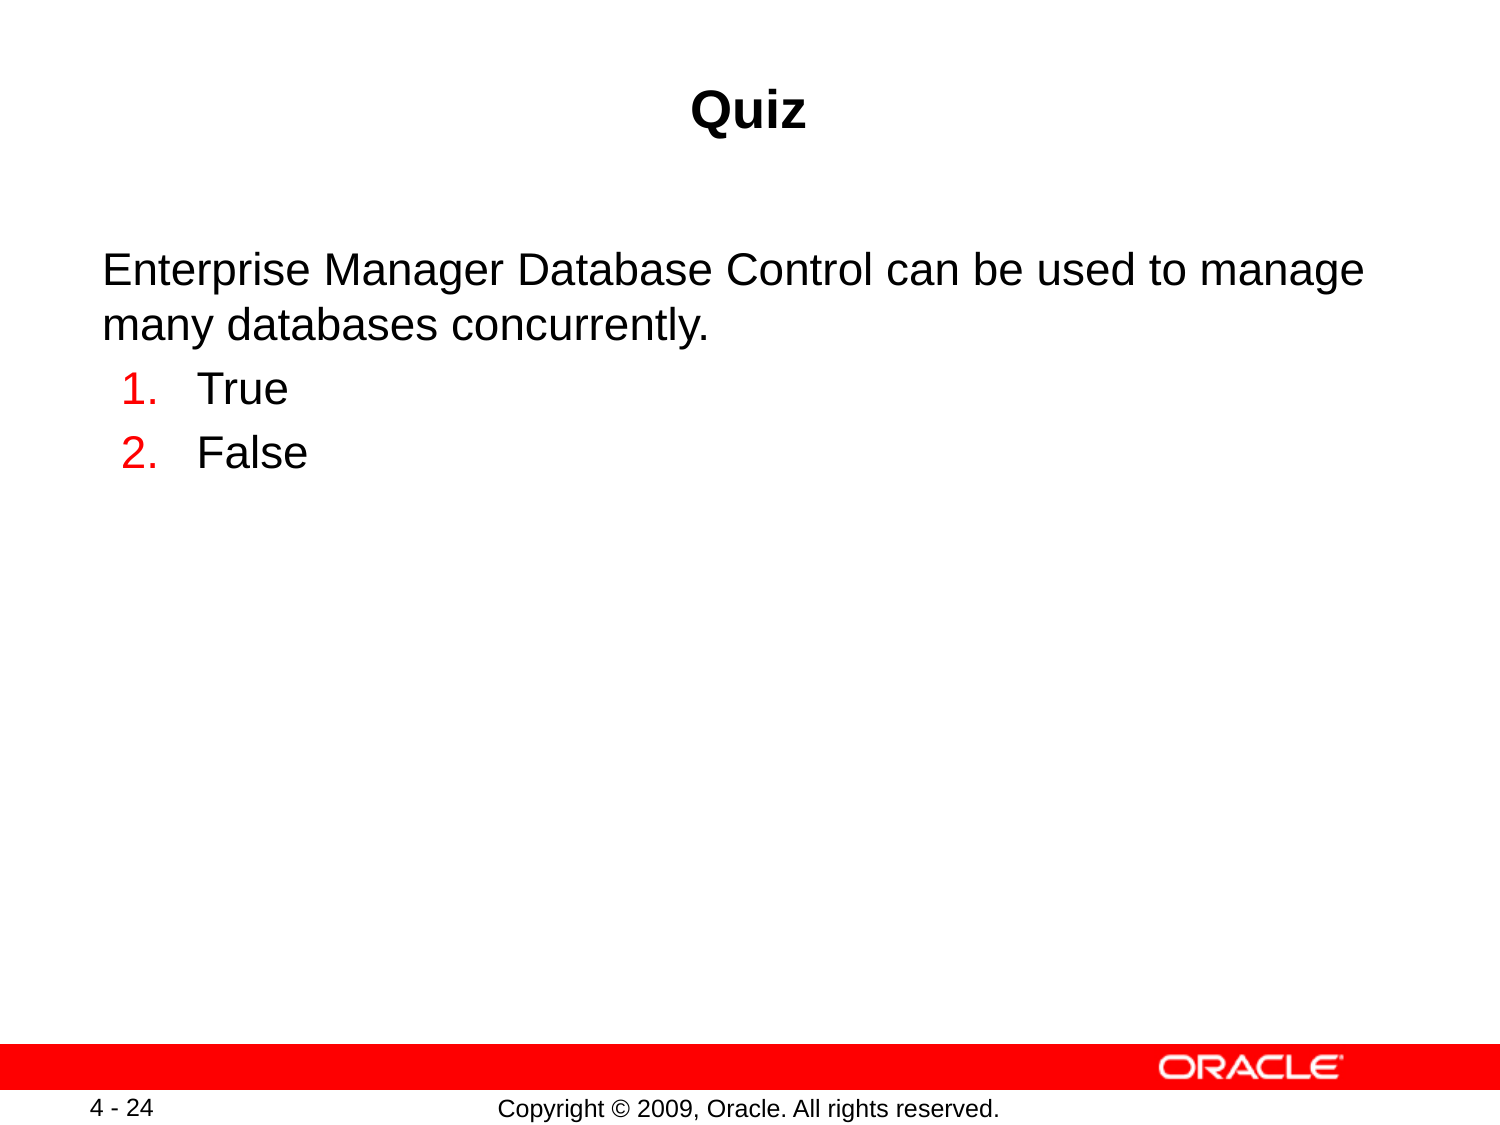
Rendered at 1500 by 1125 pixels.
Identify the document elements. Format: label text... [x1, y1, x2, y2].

list Enterprise Manager Database Control can be used to manage many databases concurrently. True False [99, 237, 1400, 484]
picture [0, 1044, 1500, 1090]
title Quiz [99, 71, 1400, 217]
